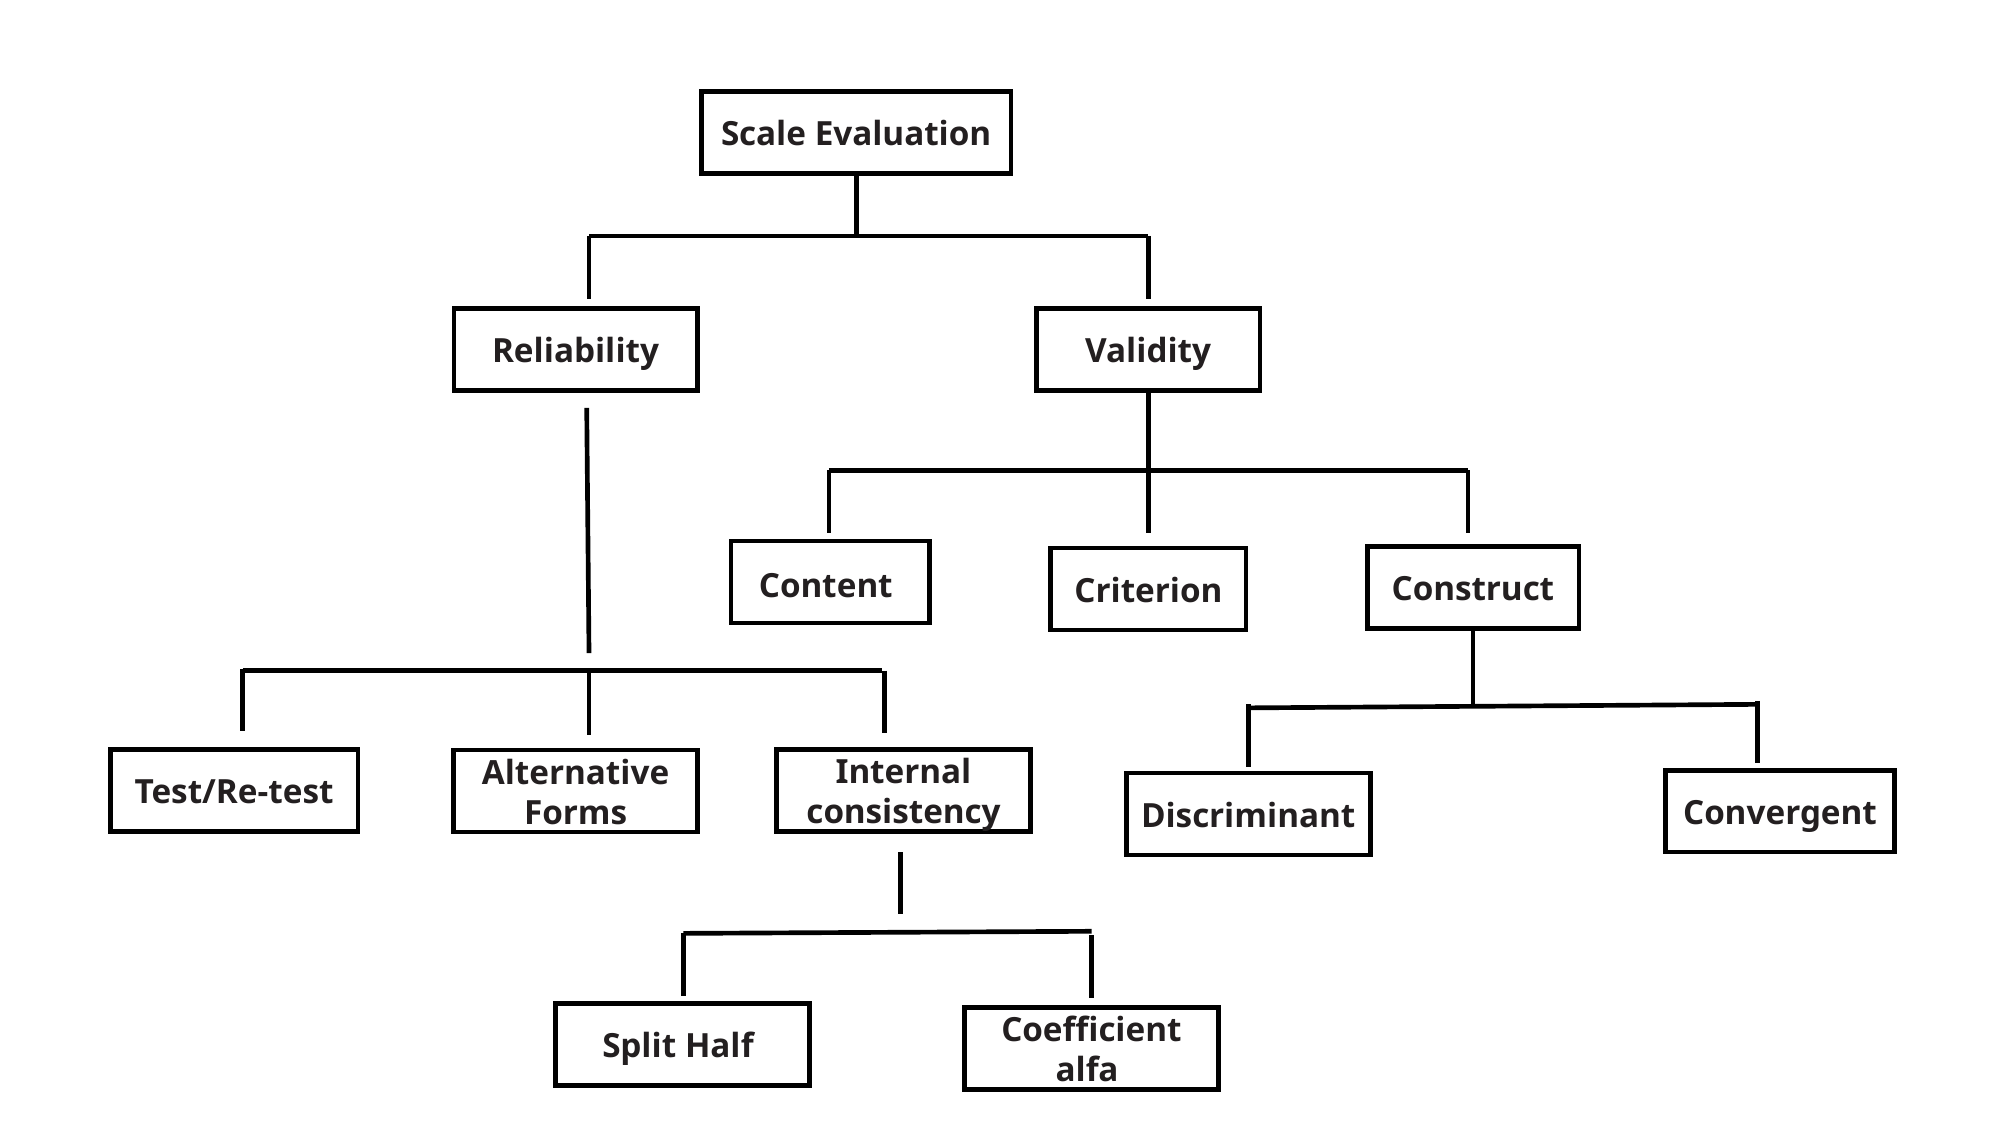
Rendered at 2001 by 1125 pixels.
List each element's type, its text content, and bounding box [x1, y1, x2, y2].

text_box Content [730, 540, 931, 624]
text_box Split Half [554, 1002, 811, 1086]
text_box Alternative Forms [453, 749, 698, 833]
text_box Scale Evaluation [701, 90, 1012, 174]
text_box Internal consistency [776, 749, 1032, 833]
text_box Validity [1036, 307, 1261, 391]
text_box Coefficient alfa [964, 1006, 1220, 1090]
text_box Discriminant [1125, 772, 1372, 856]
text_box Test/Re-test [109, 749, 359, 833]
text_box Criterion [1050, 547, 1247, 631]
text_box Convergent [1664, 769, 1896, 853]
text_box Construct [1366, 545, 1580, 629]
text_box Reliability [453, 307, 699, 391]
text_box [1249, 704, 1757, 708]
